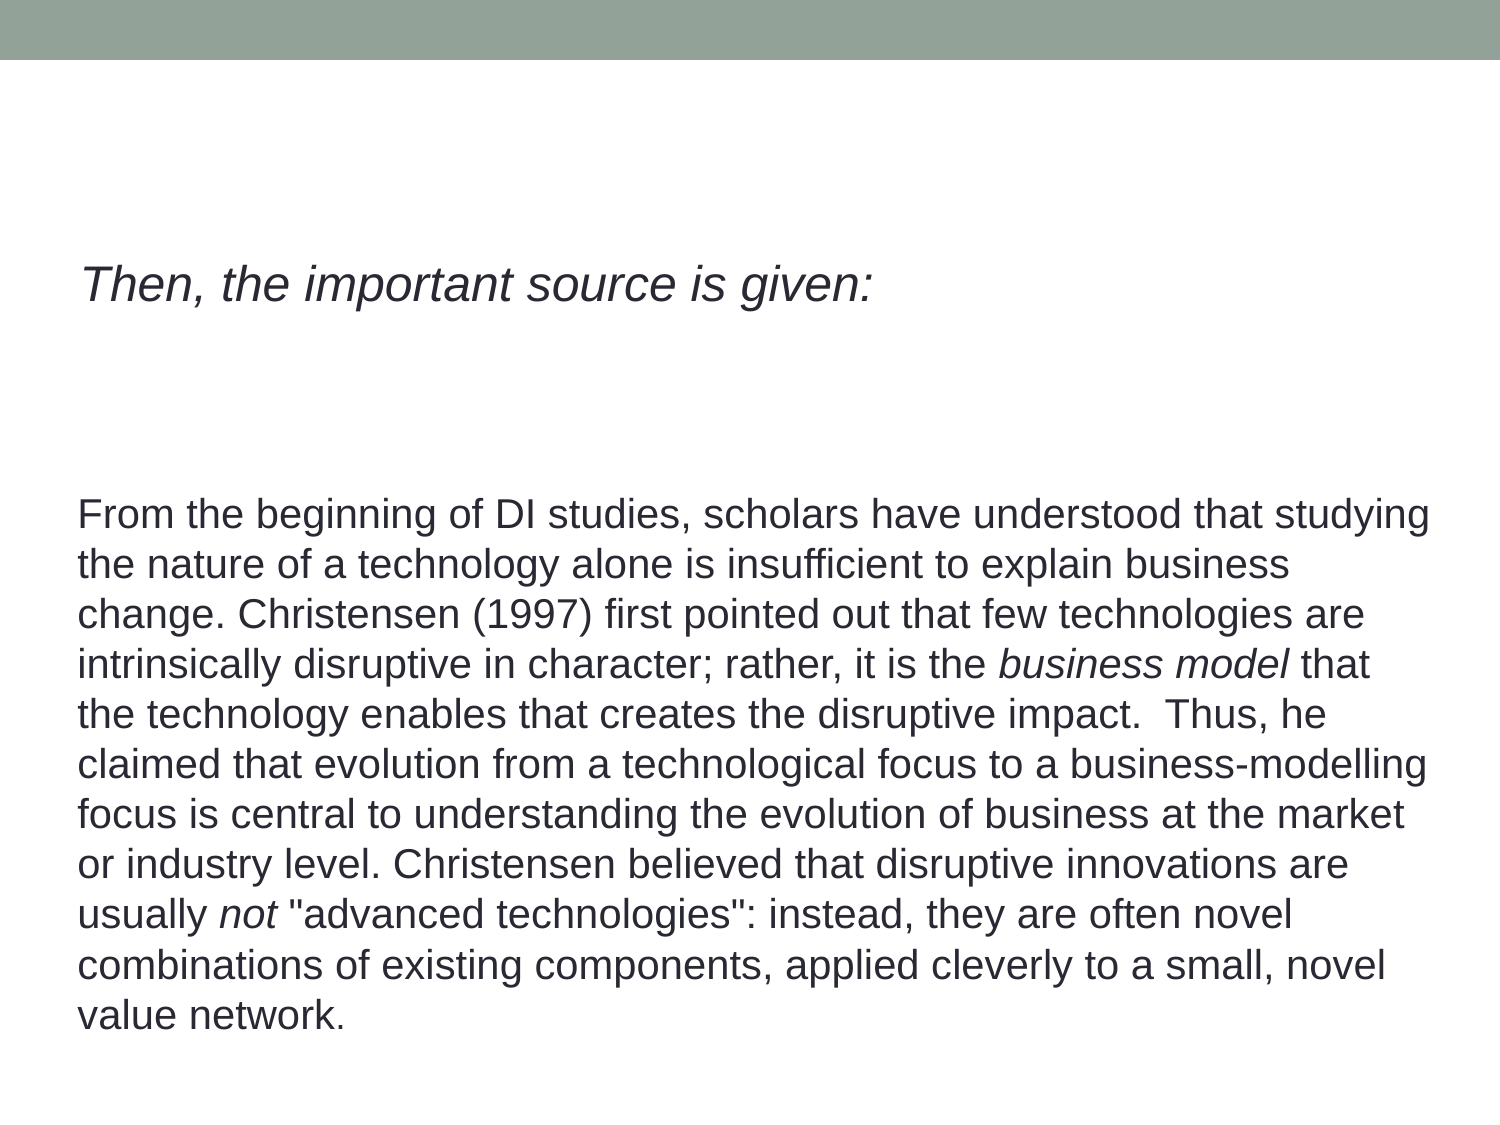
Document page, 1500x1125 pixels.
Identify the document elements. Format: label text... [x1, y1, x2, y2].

text_box From the beginning of DI studies, scholars have understood that studying the nature of a technology alone is insufficient to explain business change. Christensen (1997) first pointed out that few technologies are intrinsically disruptive in character; rather, it is the business model that the technology enables that creates the disruptive impact. Thus, he claimed that evolution from a technological focus to a business-modelling focus is central to understanding the evolution of business at the market or industry level. Christensen believed that disruptive innovations are usually not "advanced technologies": instead, they are often novel combinations of existing components, applied cleverly to a small, novel value network. [62, 479, 1447, 1090]
text_box Then, the important source is given: [64, 243, 1447, 379]
text_box If you wish to focus on one source for several lines or a paragraph, this is not good: Few technologies are intrinsically disruptive in character; rather, it is the business model that the technology enables that creates the disruptive impact (Christensen, 1997). Thus, evolution from a technological focus to a business-modelling focus is central to understanding the evolution of business at the market or industry level (Christensen, 1997). Disruptive innovations are usually not "advanced technologies": instead, they are often novel combinations of existing components, applied cleverly to a small, novel value network (Christensen, 1997). [74, 266, 1459, 1125]
